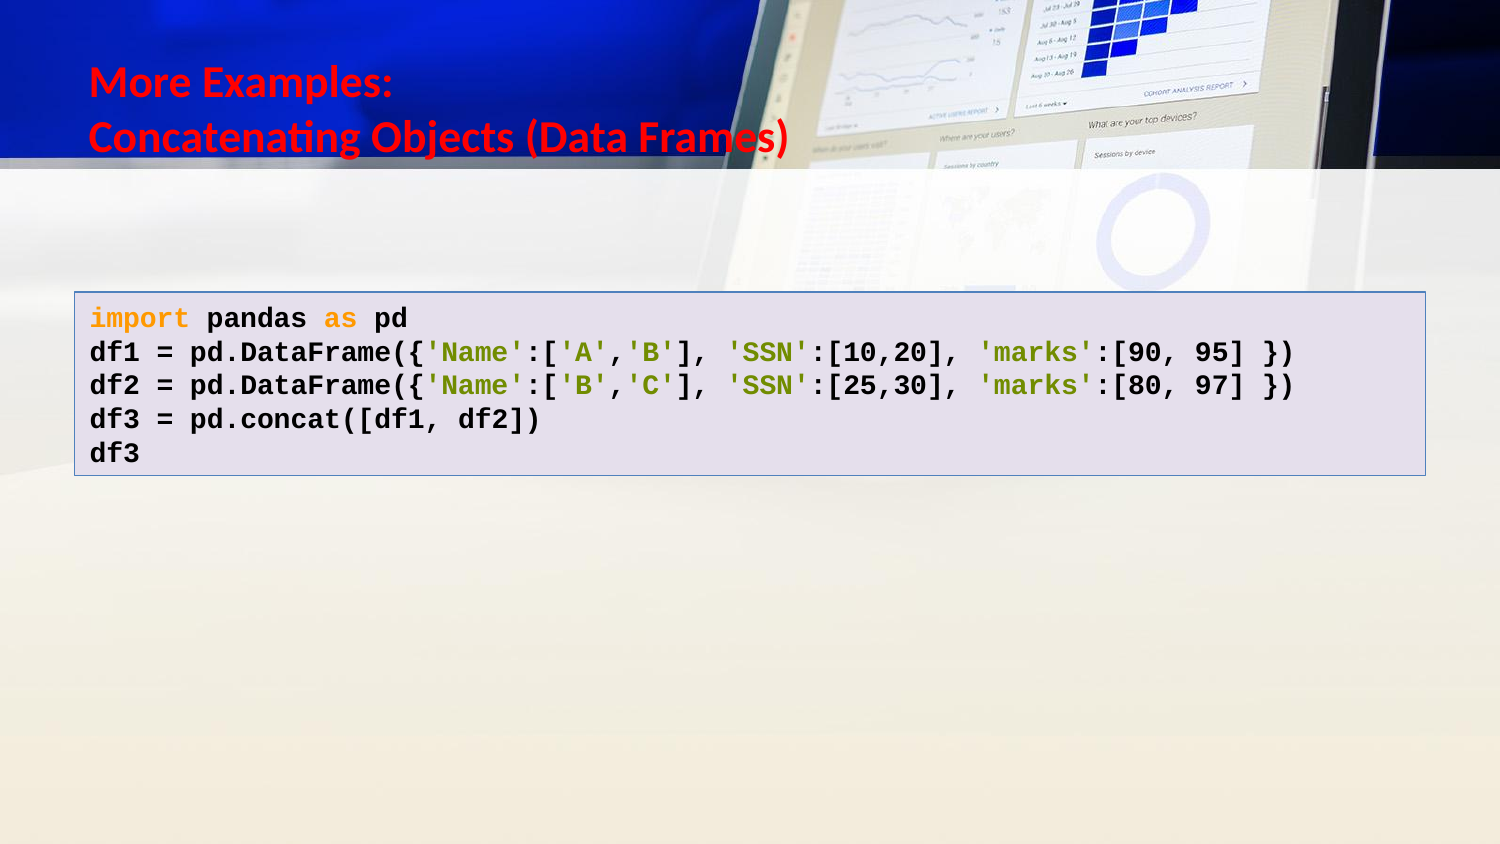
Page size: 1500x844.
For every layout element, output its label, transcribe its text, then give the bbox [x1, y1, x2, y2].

text_box import pandas as pd df1 = pd.DataFrame({'Name':['A','B'], 'SSN':[10,20], 'marks':[90, 95] }) df2 = pd.DataFrame({'Name':['B','C'], 'SSN':[25,30], 'marks':[80, 97] }) df3 = pd.concat([df1, df2]) df3 [74, 291, 1426, 476]
picture [0, 0, 1500, 844]
title More Examples: Concatenating Objects (Data Frames) [73, 44, 1427, 170]
